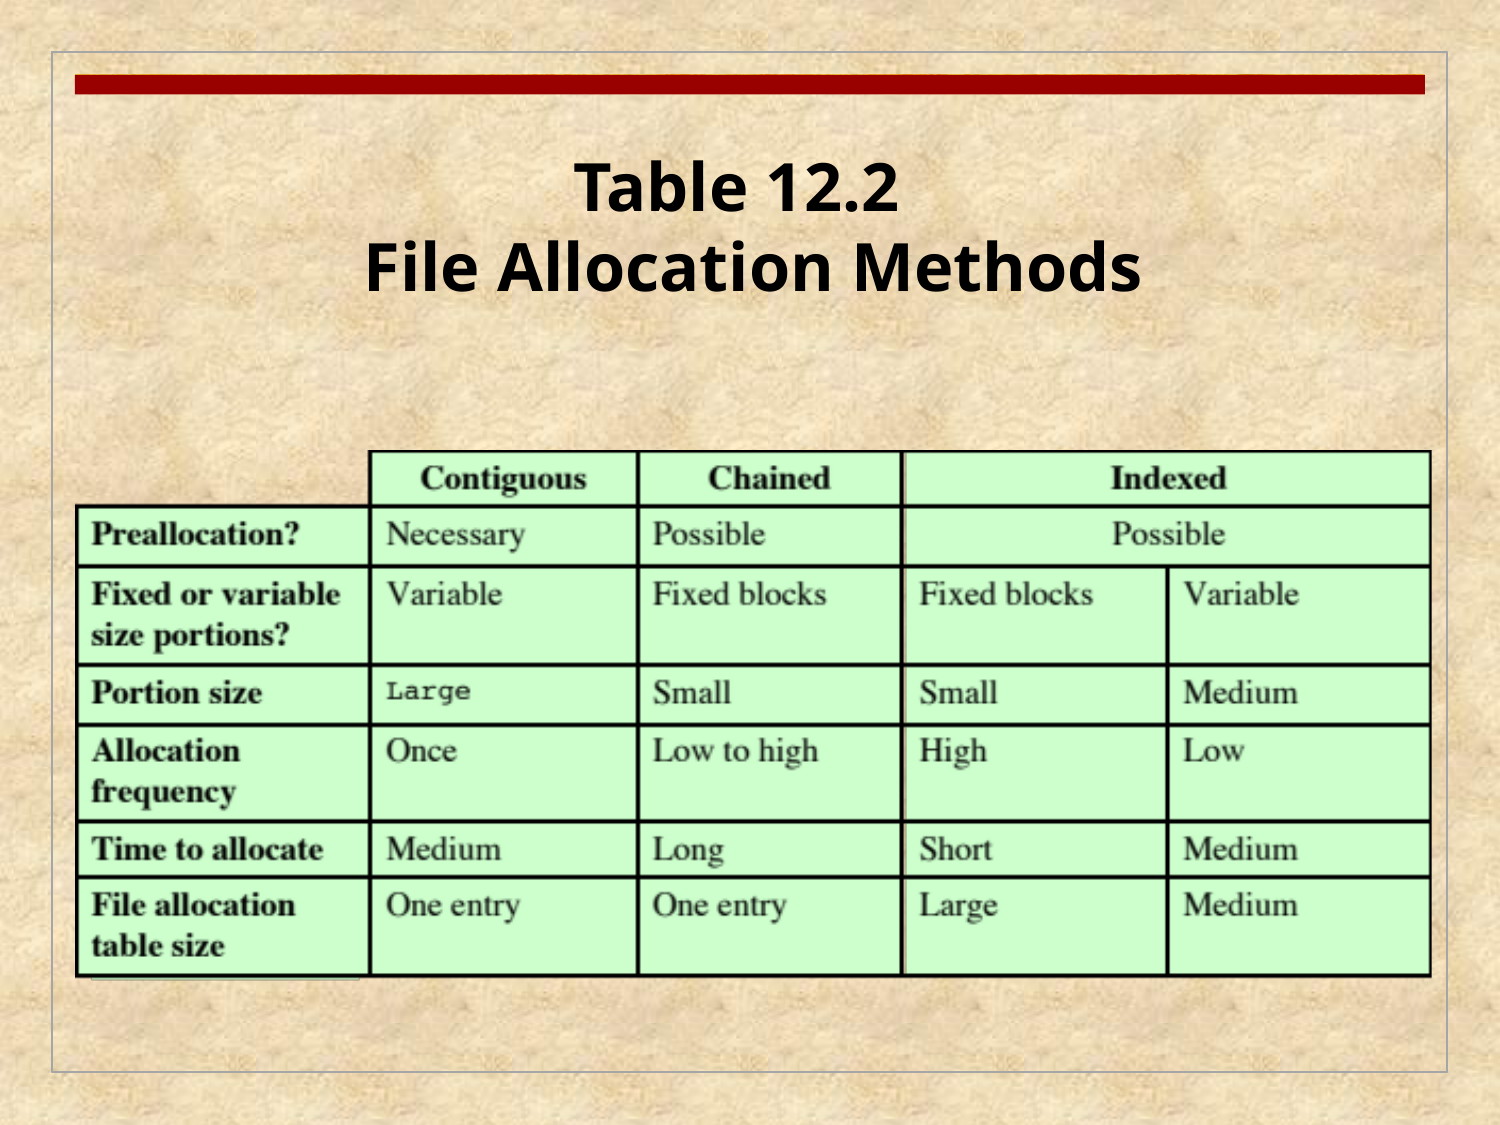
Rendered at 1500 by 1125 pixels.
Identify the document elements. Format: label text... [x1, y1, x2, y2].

text_box Table 12.2 File Allocation Methods [62, 137, 1463, 313]
picture [0, 0, 1500, 1125]
